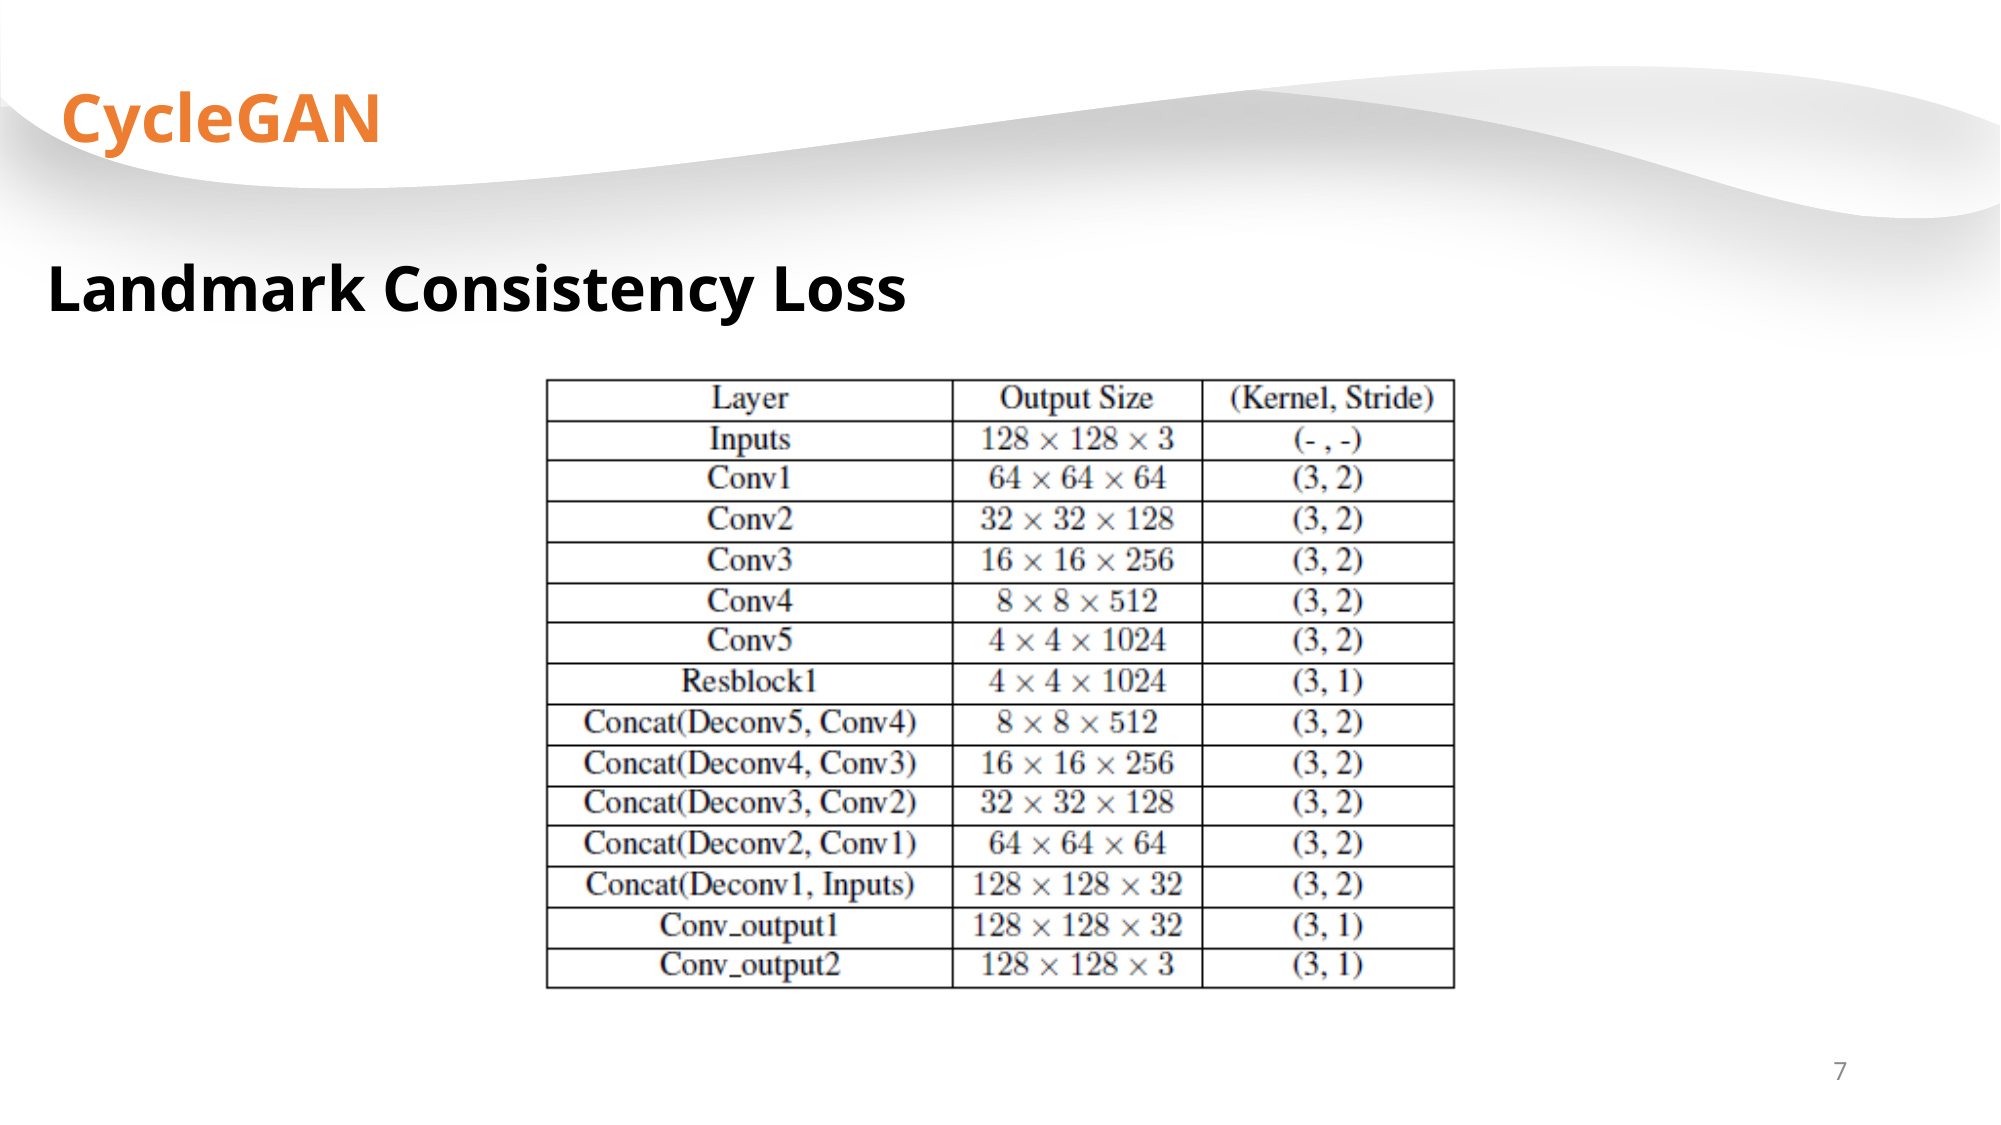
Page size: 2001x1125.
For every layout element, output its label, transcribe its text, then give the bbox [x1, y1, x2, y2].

picture [529, 366, 1475, 999]
slide_number 7 [1412, 1042, 1863, 1103]
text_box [0, 0, 2000, 219]
text_box Landmark Consistency Loss [31, 241, 1809, 332]
